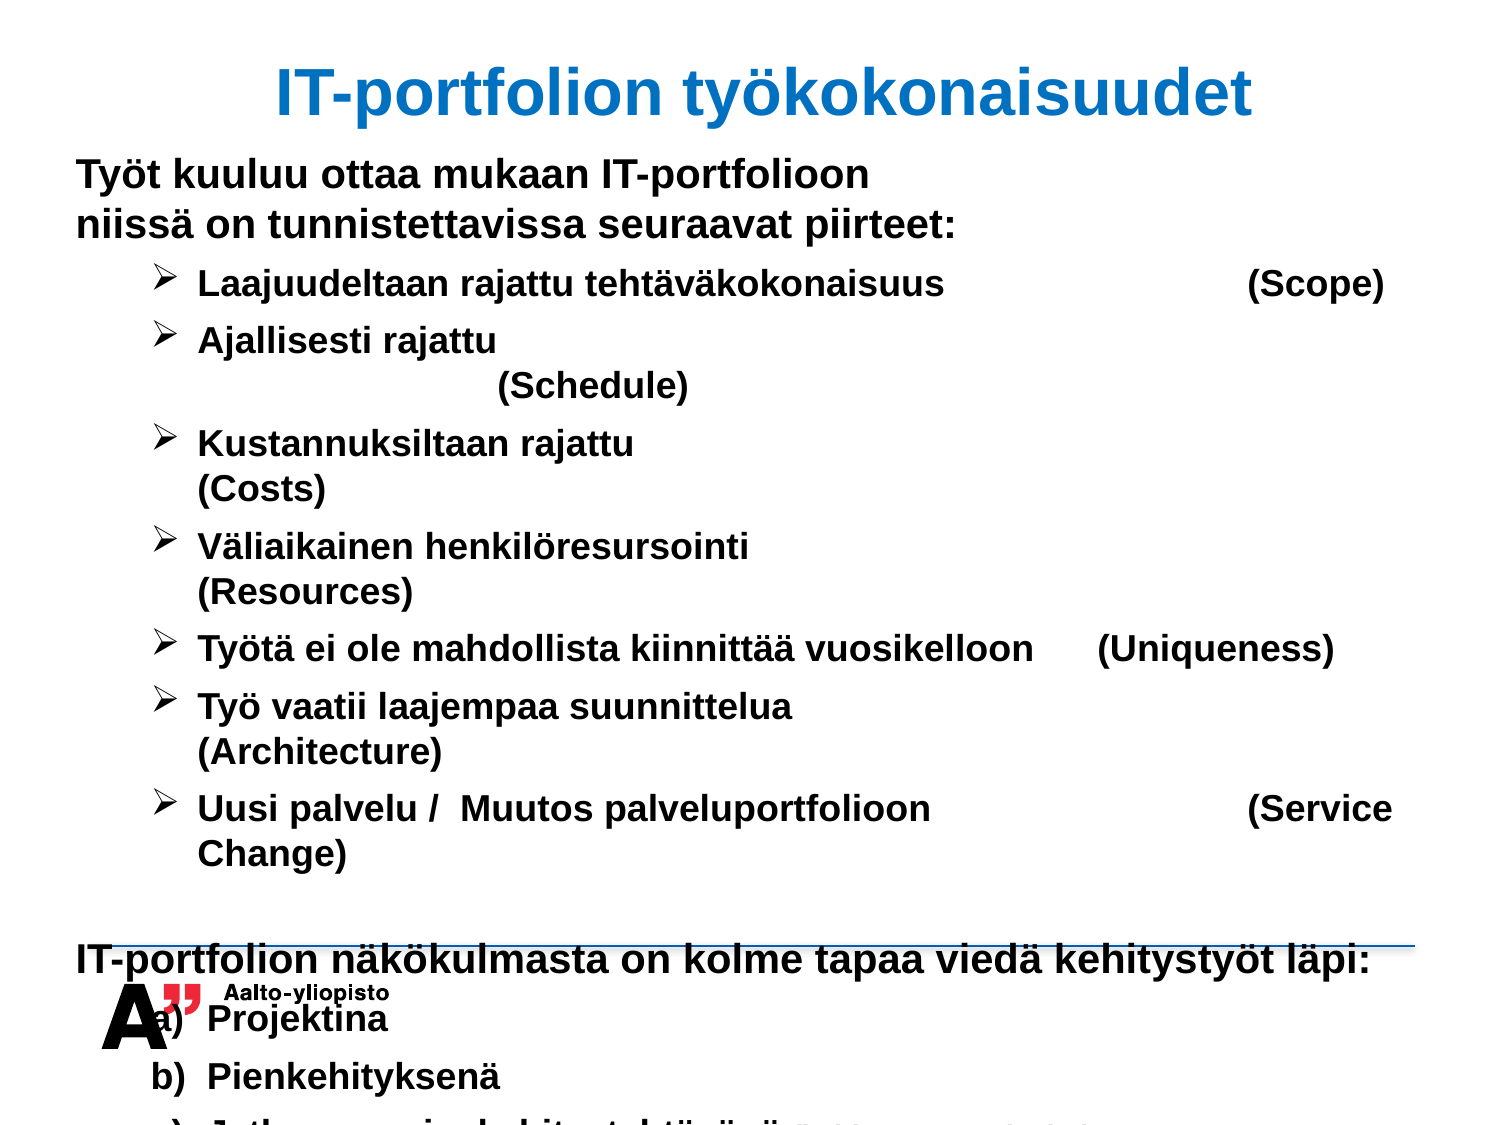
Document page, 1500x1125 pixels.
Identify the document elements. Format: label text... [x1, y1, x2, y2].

text_box Työt kuuluu ottaa mukaan IT-portfolioon niissä on tunnistettavissa seuraavat piirteet: Laajuudeltaan rajattu tehtäväkokonaisuus (Scope) Ajallisesti rajattu (Schedule) Kustannuksiltaan rajattu (Costs) Väliaikainen henkilöresursointi (Resources) Työtä ei ole mahdollista kiinnittää vuosikelloon (Uniqueness) Työ vaatii laajempaa suunnittelua (Architecture) Uusi palvelu / Muutos palveluportfolioon (Service Change) IT-portfolion näkökulmasta on kolme tapaa viedä kehitystyöt läpi: Projektina Pienkehityksenä Jatkuvana pienkehitystehtävänä (kehitettävät palvelut) [75, 146, 1417, 1125]
text_box IT-portfolion työkokonaisuudet [29, 48, 1500, 167]
